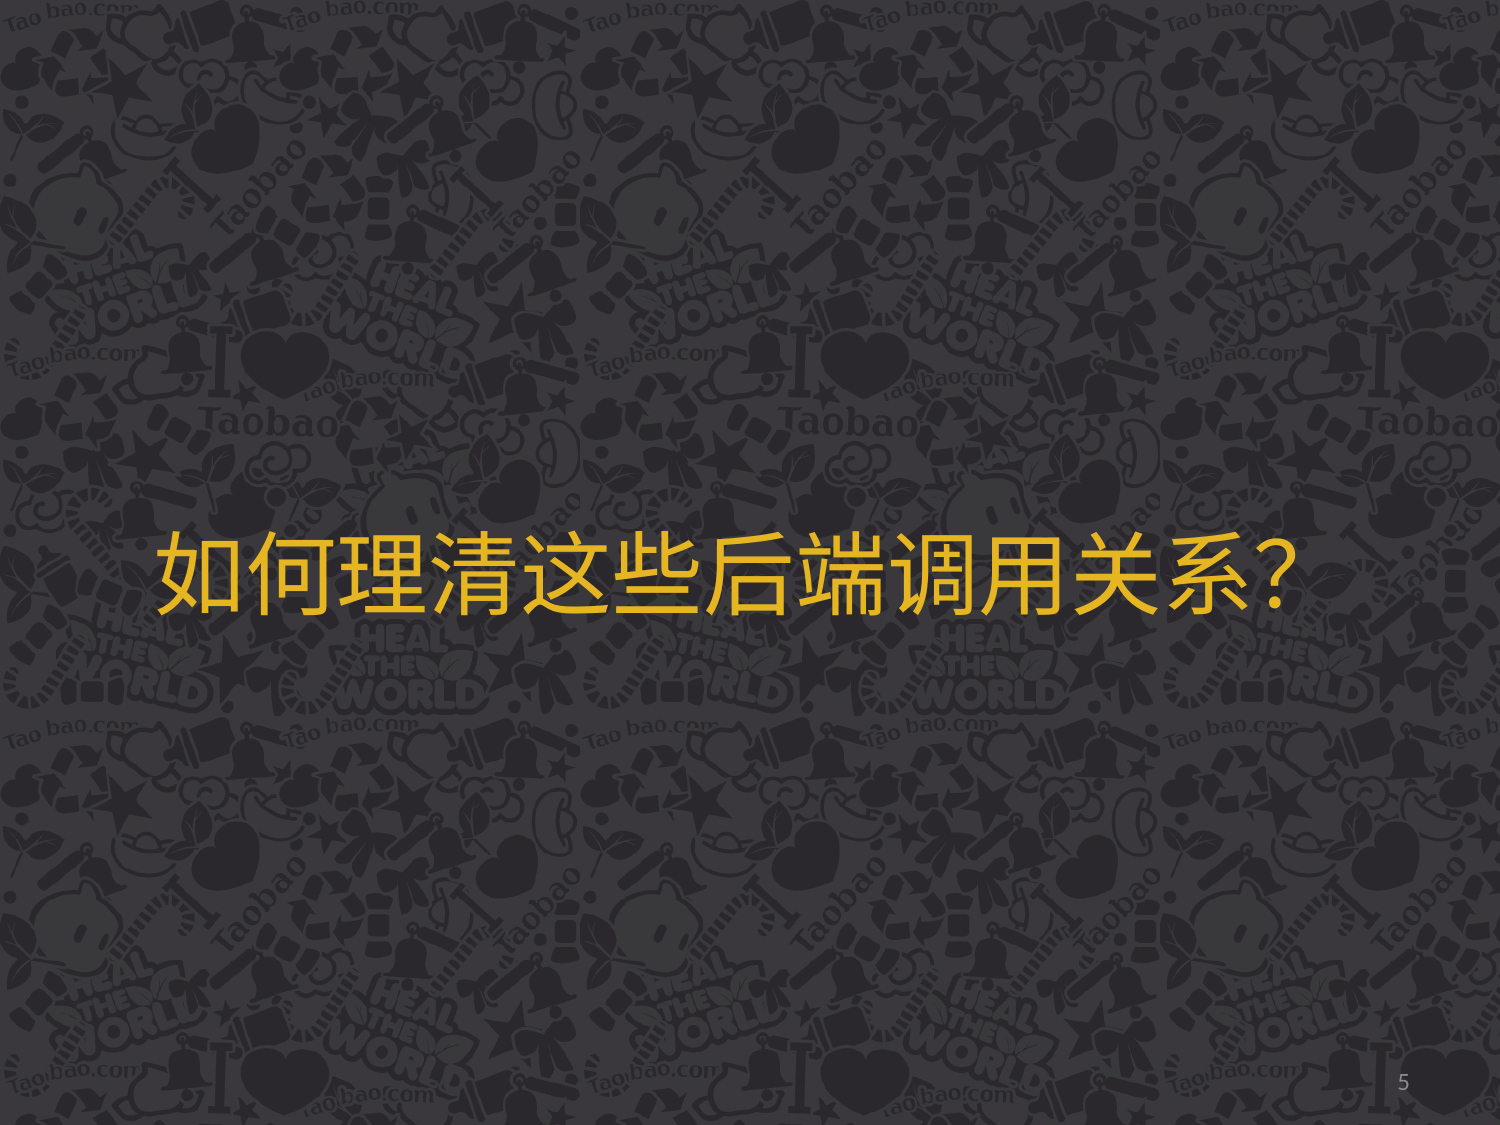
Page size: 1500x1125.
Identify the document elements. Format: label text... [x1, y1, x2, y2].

slide_number 5 [1074, 1058, 1425, 1103]
picture [0, 0, 1500, 1125]
text_box 如何理清这些后端调用关系？ [92, 509, 1408, 616]
